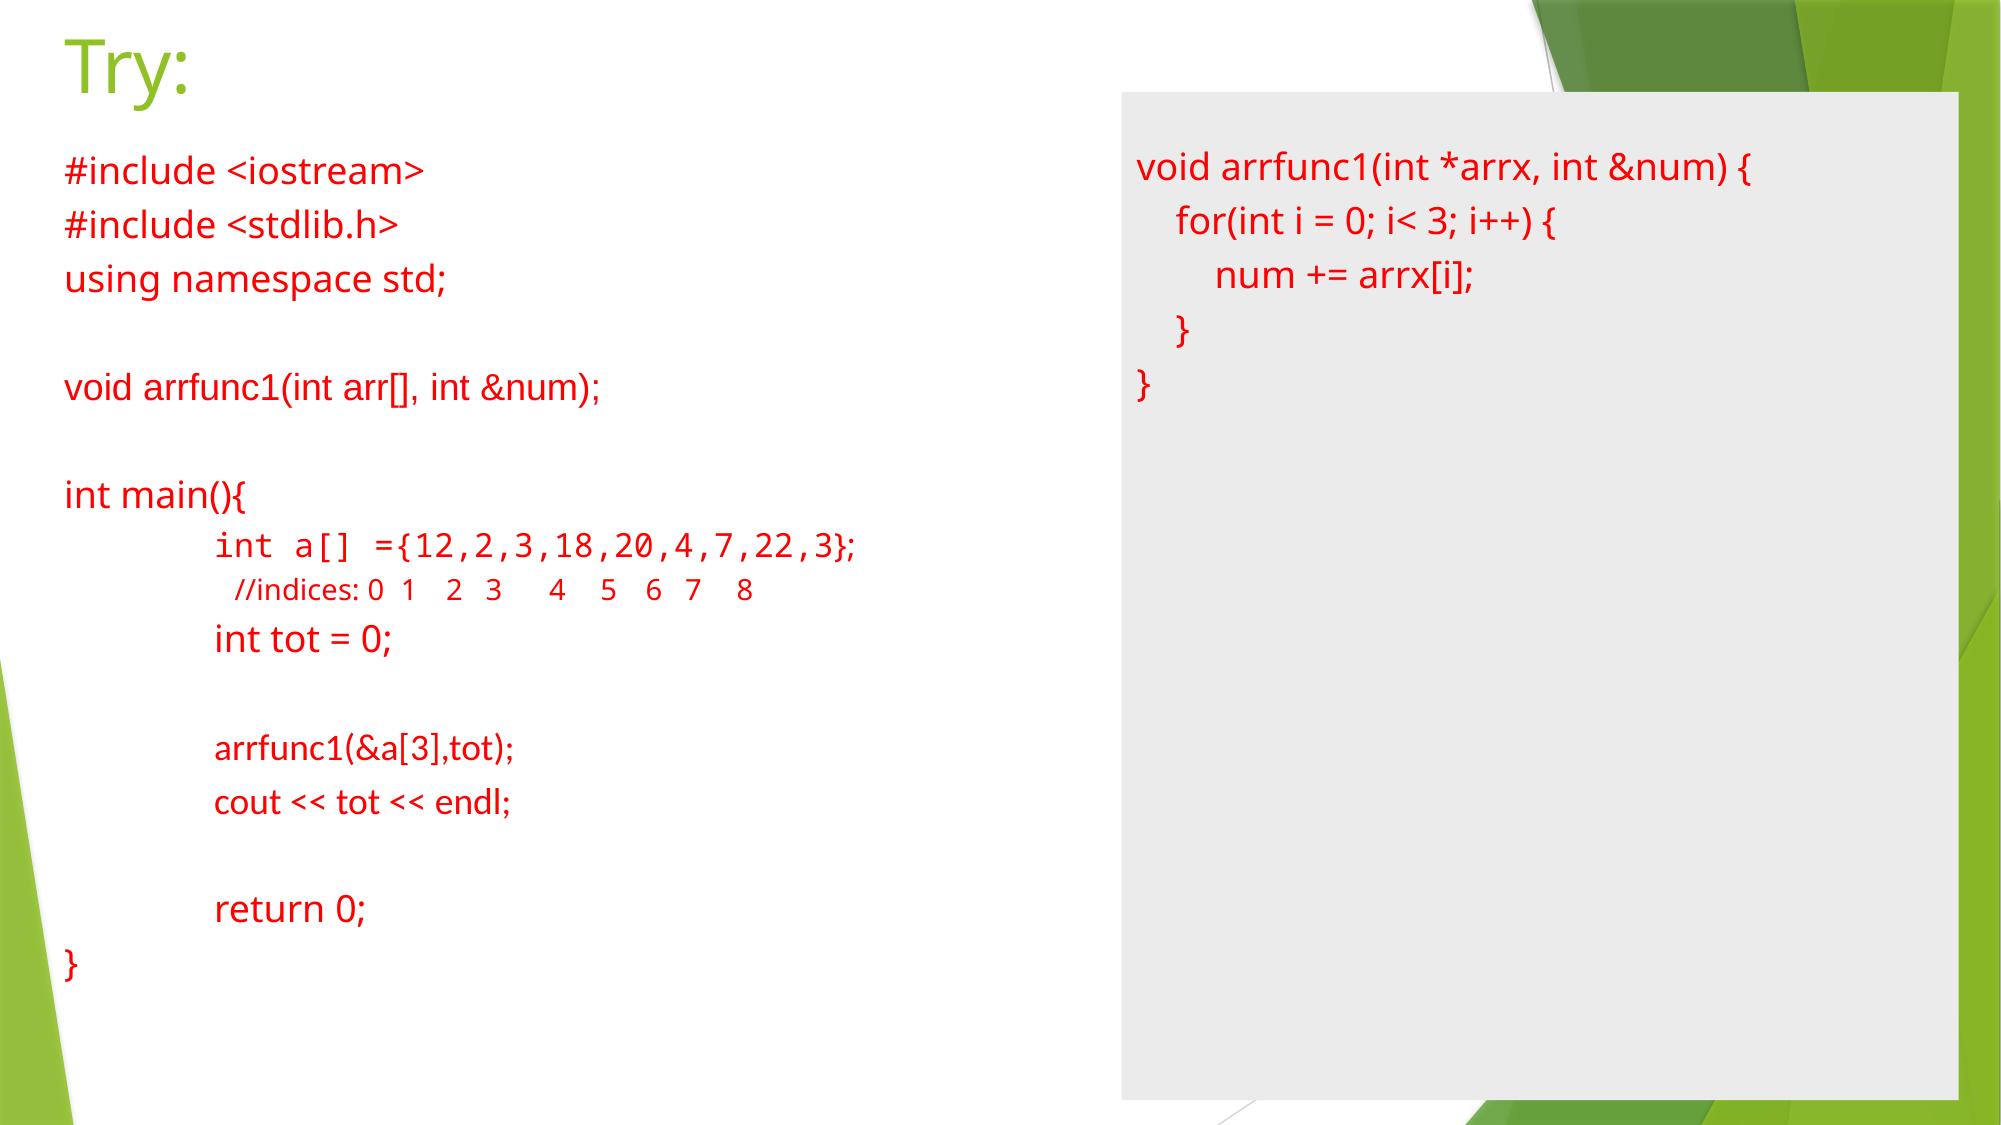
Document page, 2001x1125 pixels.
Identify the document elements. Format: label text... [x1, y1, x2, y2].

text_box void arrfunc1(int *arrx, int &num) { for(int i = 0; i< 3; i++) { num += arrx[i]; } } [1121, 91, 1959, 1101]
list #include <iostream> #include <stdlib.h> using namespace std; void arrfunc1(int arr[], int &num); int main(){ int a[] ={12,2,3,18,20,4,7,22,3}; //indices: 0 1 2 3 4 5 6 7 8 int tot = 0; arrfunc1(&a[3],tot); cout << tot << endl; return 0; } [49, 130, 1229, 1114]
title Try: [49, 10, 1460, 119]
